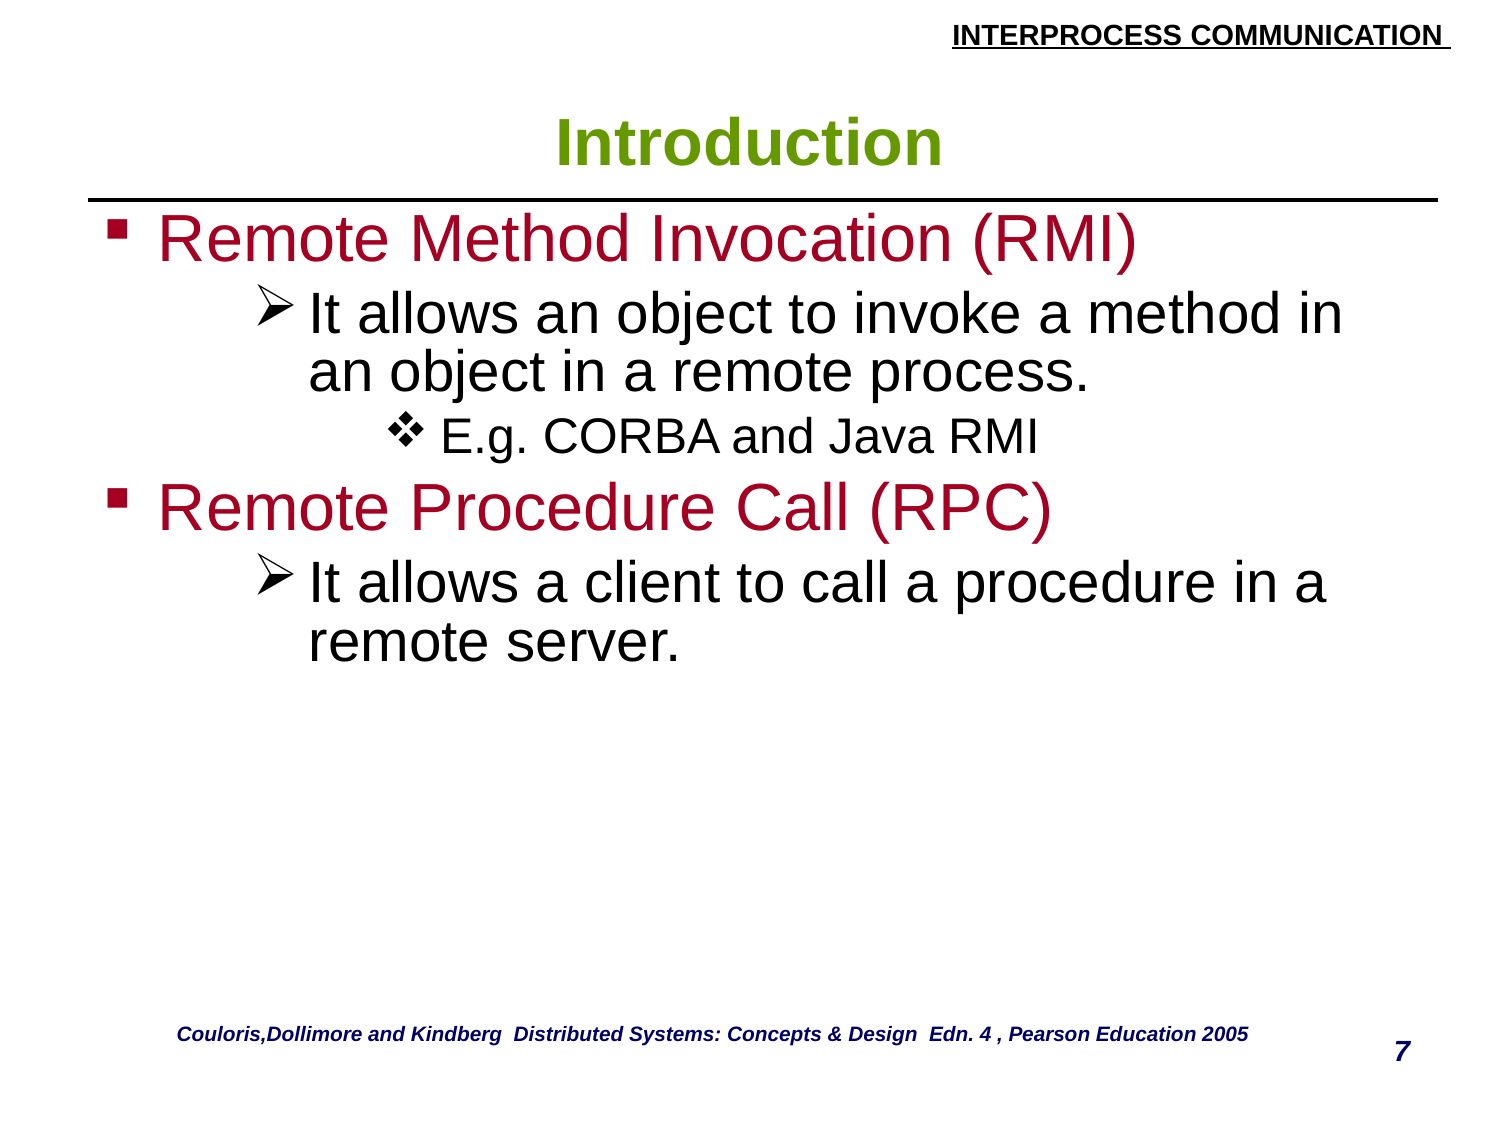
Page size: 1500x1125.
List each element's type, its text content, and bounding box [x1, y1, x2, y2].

slide_number 7 [1074, 1024, 1426, 1103]
text_box Couloris,Dollimore and Kindberg Distributed Systems: Concepts & Design Edn. 4 , Pearson Education 2005 [74, 1012, 1350, 1090]
title Introduction [74, 37, 1426, 241]
table_header Remote Method Invocation (RMI) It allows an object to invoke a method in an object in a remote process. E.g. CORBA and Java RMI Remote Procedure Call (RPC) It allows a client to call a procedure in a remote server. [88, 202, 1438, 711]
